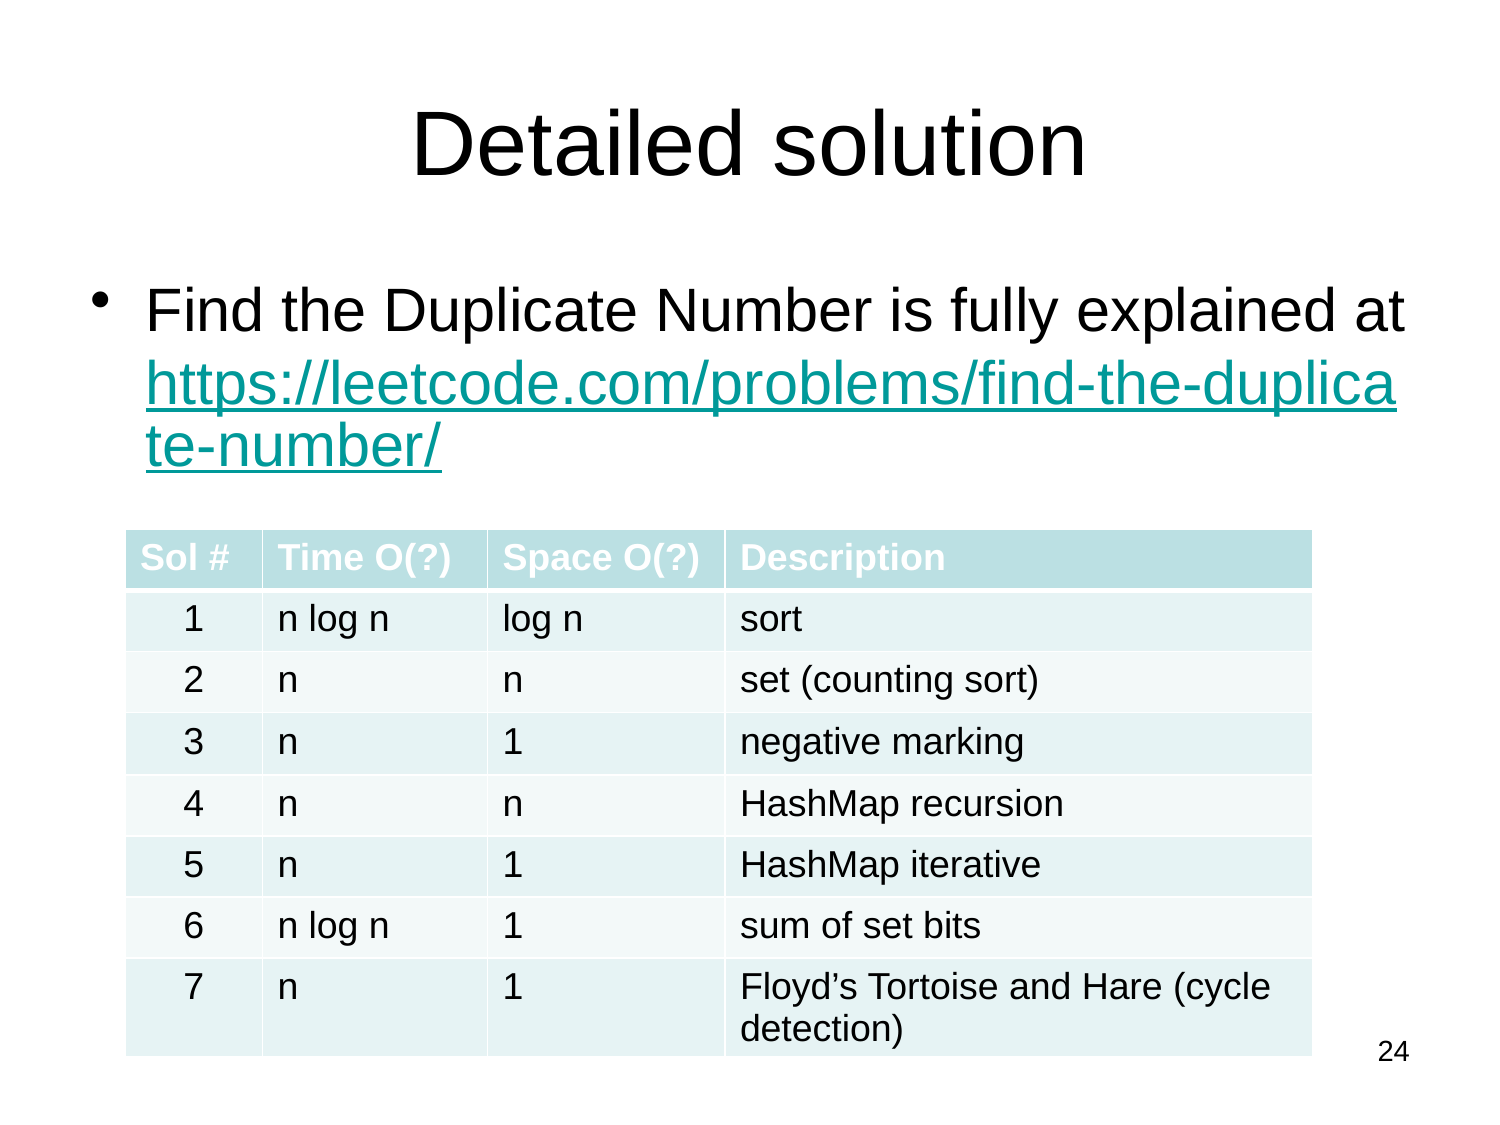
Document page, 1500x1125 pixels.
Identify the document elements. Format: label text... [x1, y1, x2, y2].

table_header Space O(?) [488, 530, 724, 588]
table_cell 1 [488, 959, 724, 1056]
table_cell 4 [126, 776, 262, 835]
table_cell sort [726, 593, 1312, 651]
table_cell 1 [488, 898, 724, 957]
list Find the Duplicate Number is fully explained at https://leetcode.com/problems/find-the-duplicate-number/ [75, 262, 1425, 552]
table_cell 2 [126, 652, 262, 712]
table_header Sol # [126, 530, 262, 588]
table_cell sum of set bits [726, 898, 1312, 957]
table_cell n [488, 652, 724, 712]
table_cell 7 [126, 959, 262, 1056]
table_cell n [263, 652, 487, 712]
table_cell 1 [126, 593, 262, 651]
table_cell 3 [126, 713, 262, 774]
table_cell n log n [263, 898, 487, 957]
table_cell set (counting sort) [726, 652, 1312, 712]
table_cell n [263, 776, 487, 835]
table_cell HashMap iterative [726, 837, 1312, 896]
table_header Time O(?) [263, 530, 487, 588]
table_cell n [263, 959, 487, 1056]
table_cell 6 [126, 898, 262, 957]
table_cell HashMap recursion [726, 776, 1312, 835]
table_cell Floyd’s Tortoise and Hare (cycle detection) [726, 959, 1312, 1056]
title Detailed solution [75, 45, 1425, 233]
table_cell n [488, 776, 724, 835]
table_cell n [263, 713, 487, 774]
table_cell n log n [263, 593, 487, 651]
table_header Description [726, 530, 1312, 588]
table_cell 1 [488, 713, 724, 774]
table_cell log n [488, 593, 724, 651]
slide_number 24 [1074, 1024, 1426, 1103]
table_cell 5 [126, 837, 262, 896]
table_cell 1 [488, 837, 724, 896]
table_cell n [263, 837, 487, 896]
table_cell negative marking [726, 713, 1312, 774]
